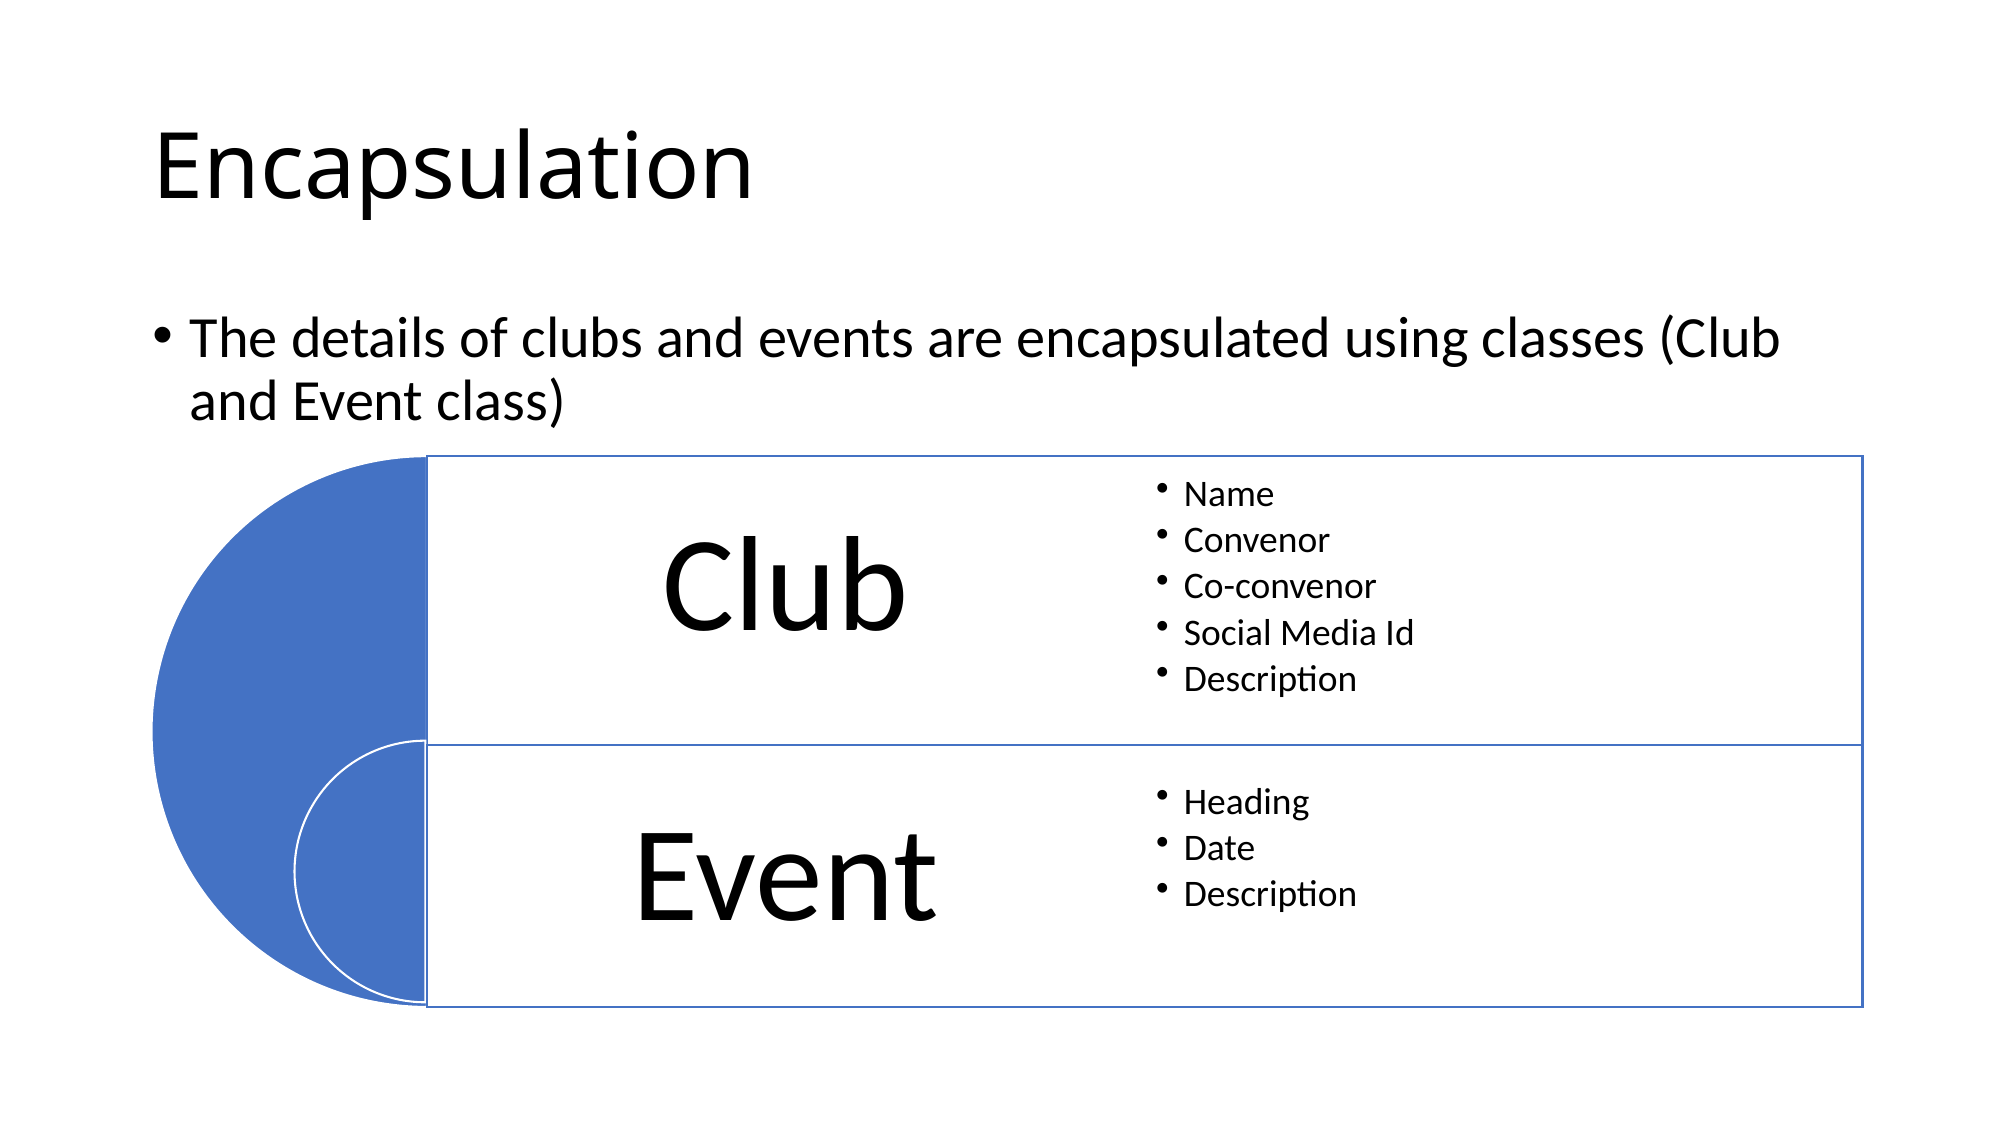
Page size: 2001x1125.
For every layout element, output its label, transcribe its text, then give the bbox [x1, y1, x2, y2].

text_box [151, 456, 1863, 1007]
title Encapsulation [137, 59, 1863, 278]
list The details of clubs and events are encapsulated using classes (Club and Event class) [137, 299, 1863, 1014]
